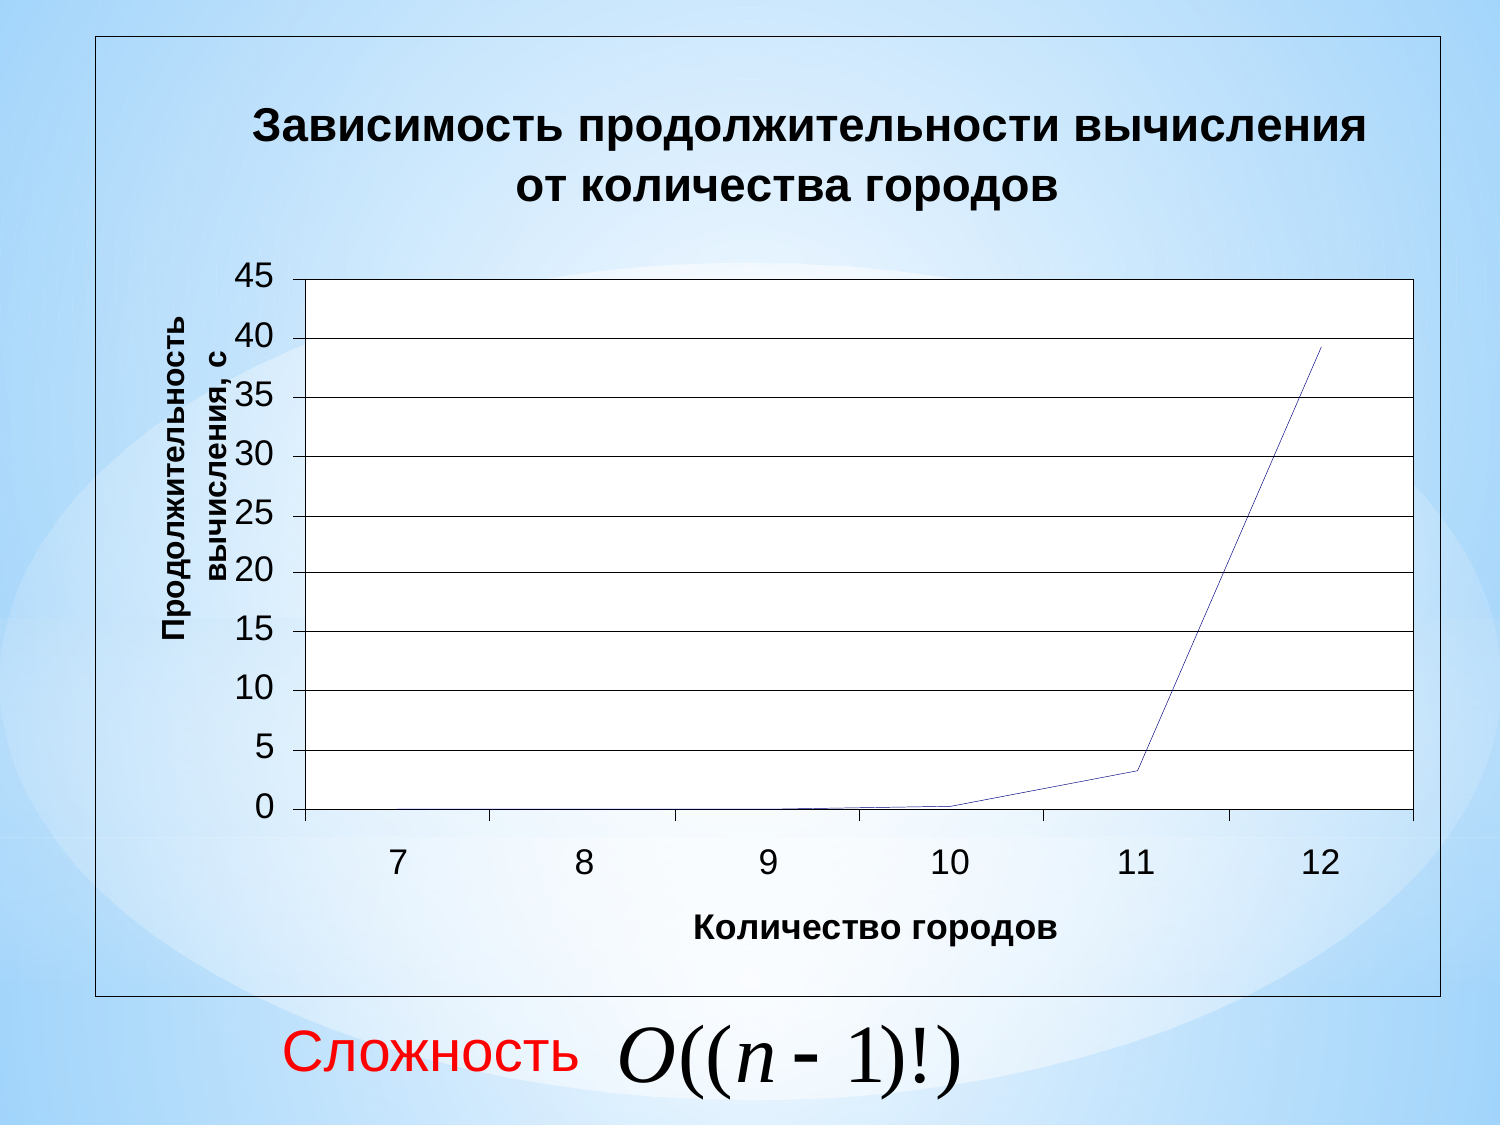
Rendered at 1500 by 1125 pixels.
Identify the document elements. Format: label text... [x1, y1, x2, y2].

picture [0, 20, 1500, 1012]
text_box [607, 1011, 977, 1118]
text_box Сложность [217, 1021, 601, 1091]
